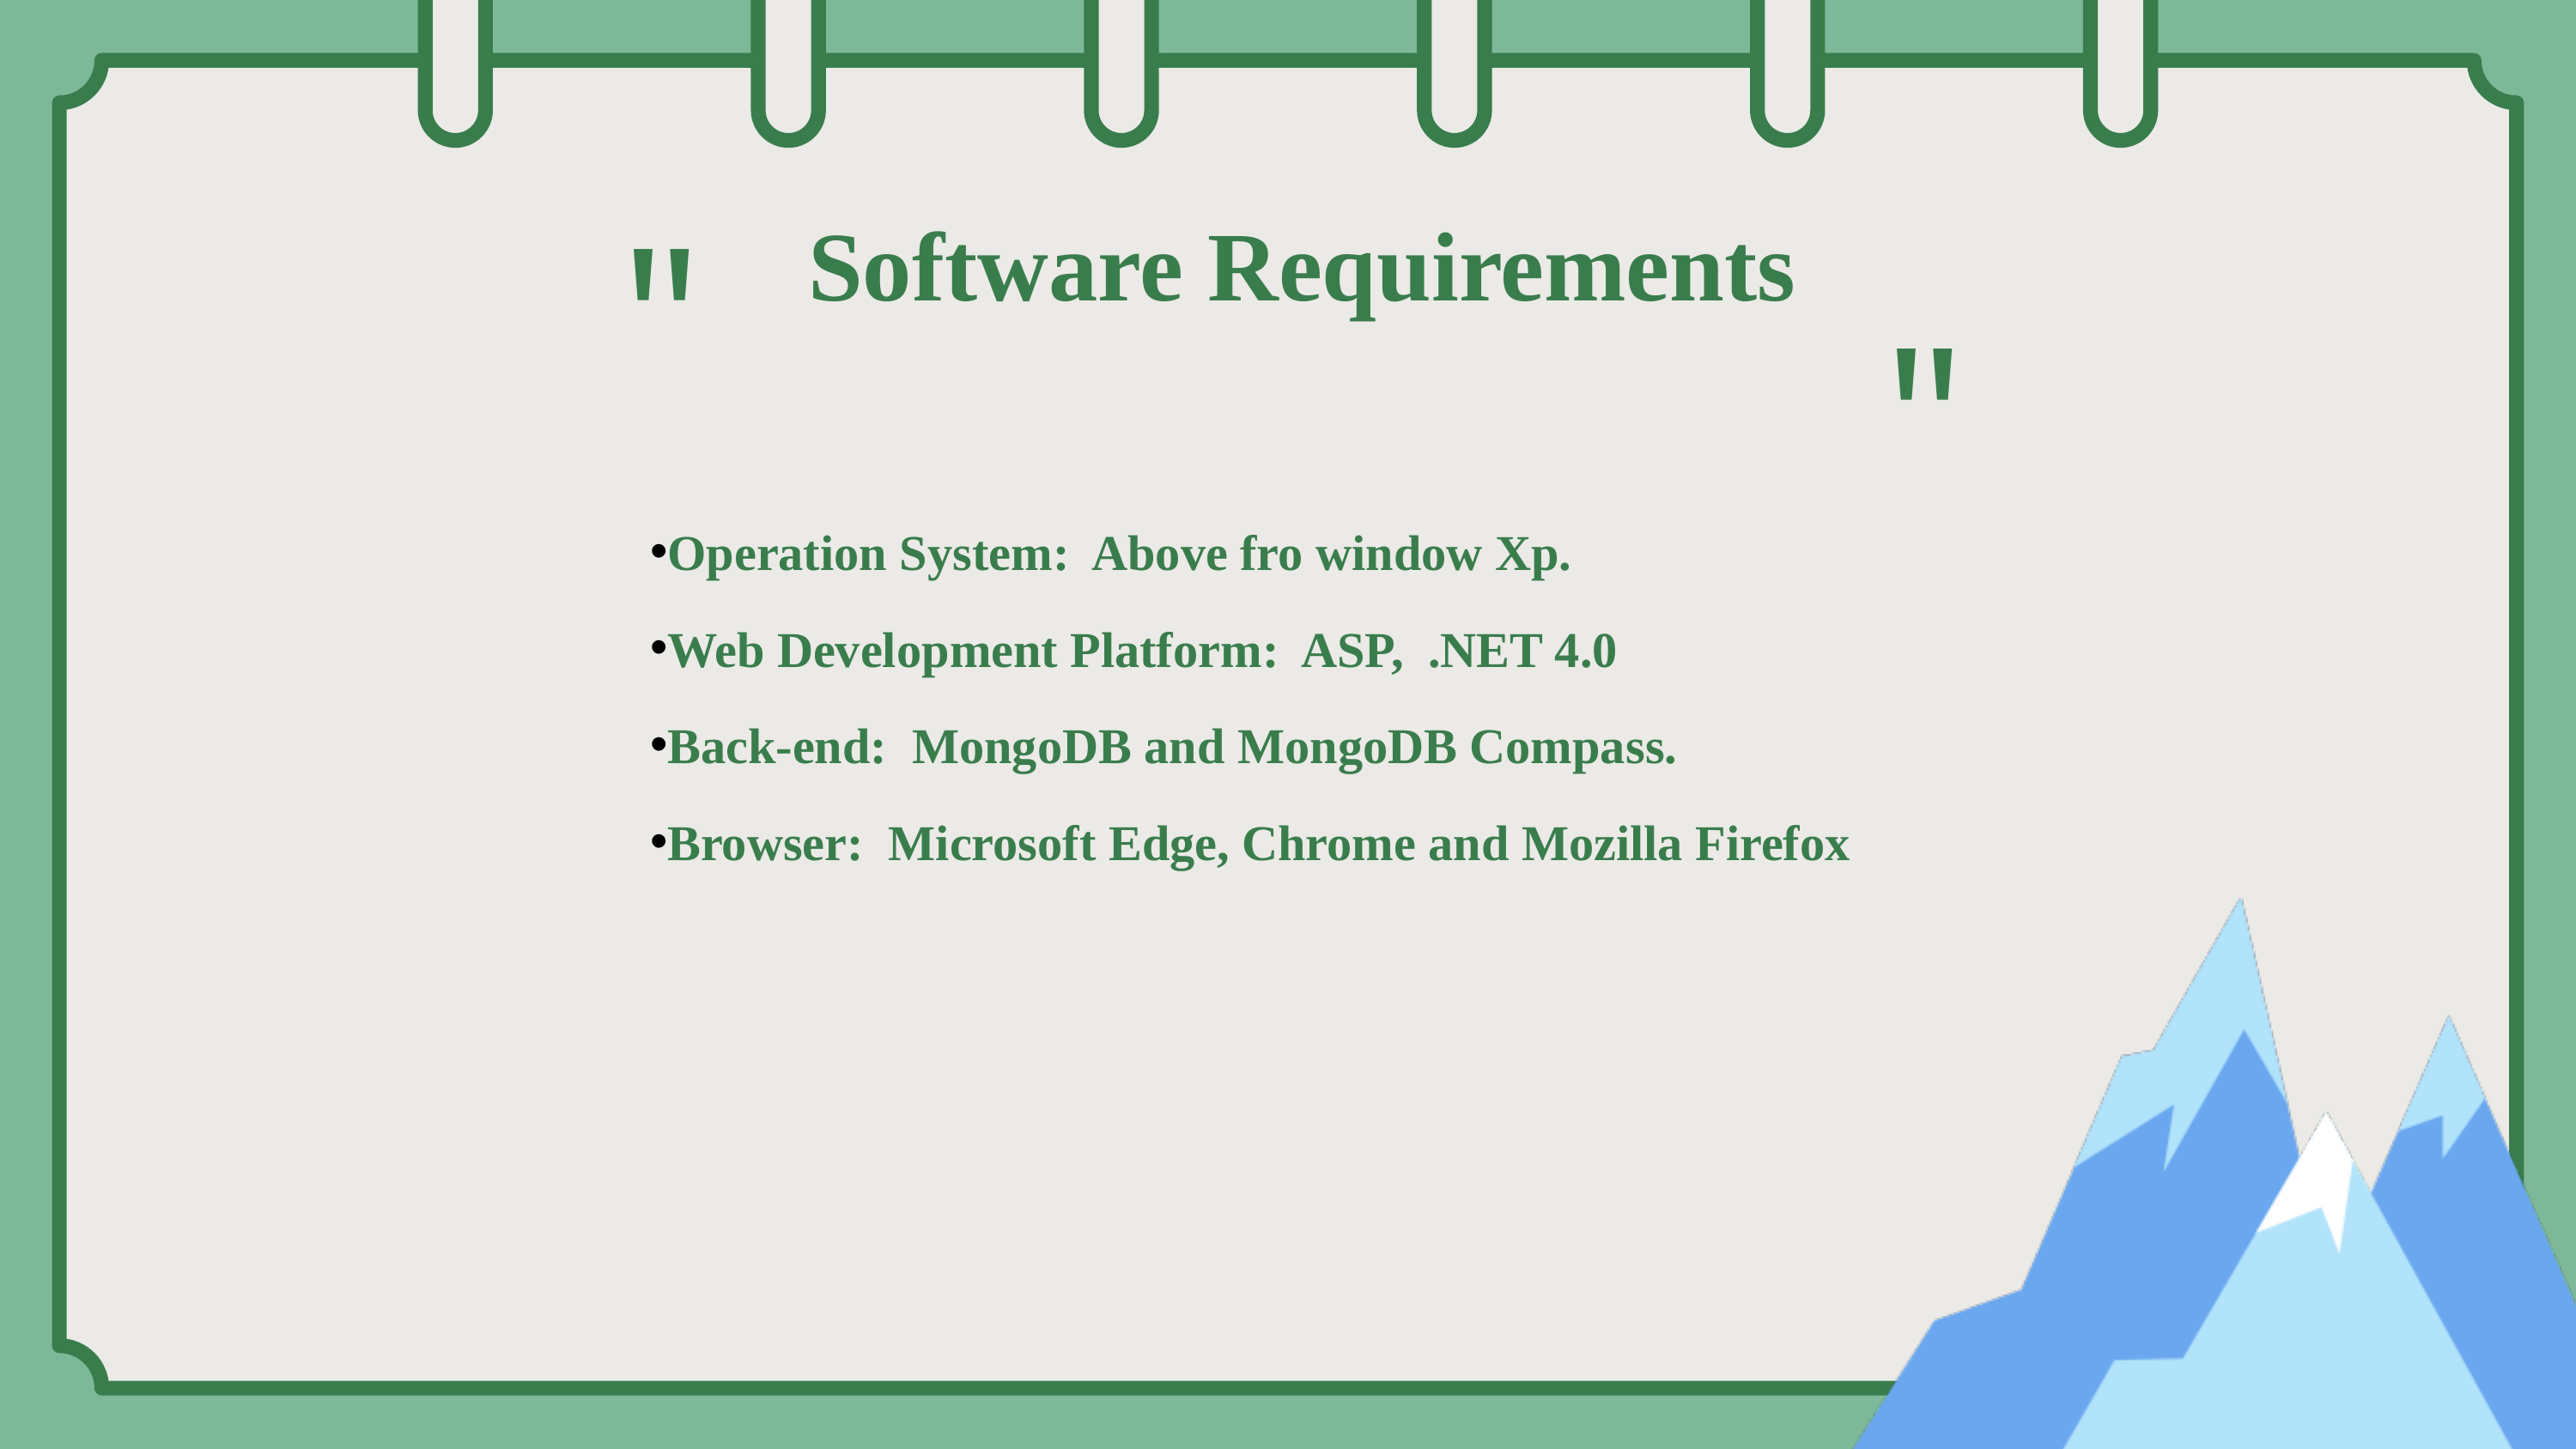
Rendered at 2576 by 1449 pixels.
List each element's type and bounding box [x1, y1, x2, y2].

picture [1838, 898, 2576, 1449]
text_box [58, 0, 2526, 1389]
text_box [440, 139, 2164, 534]
